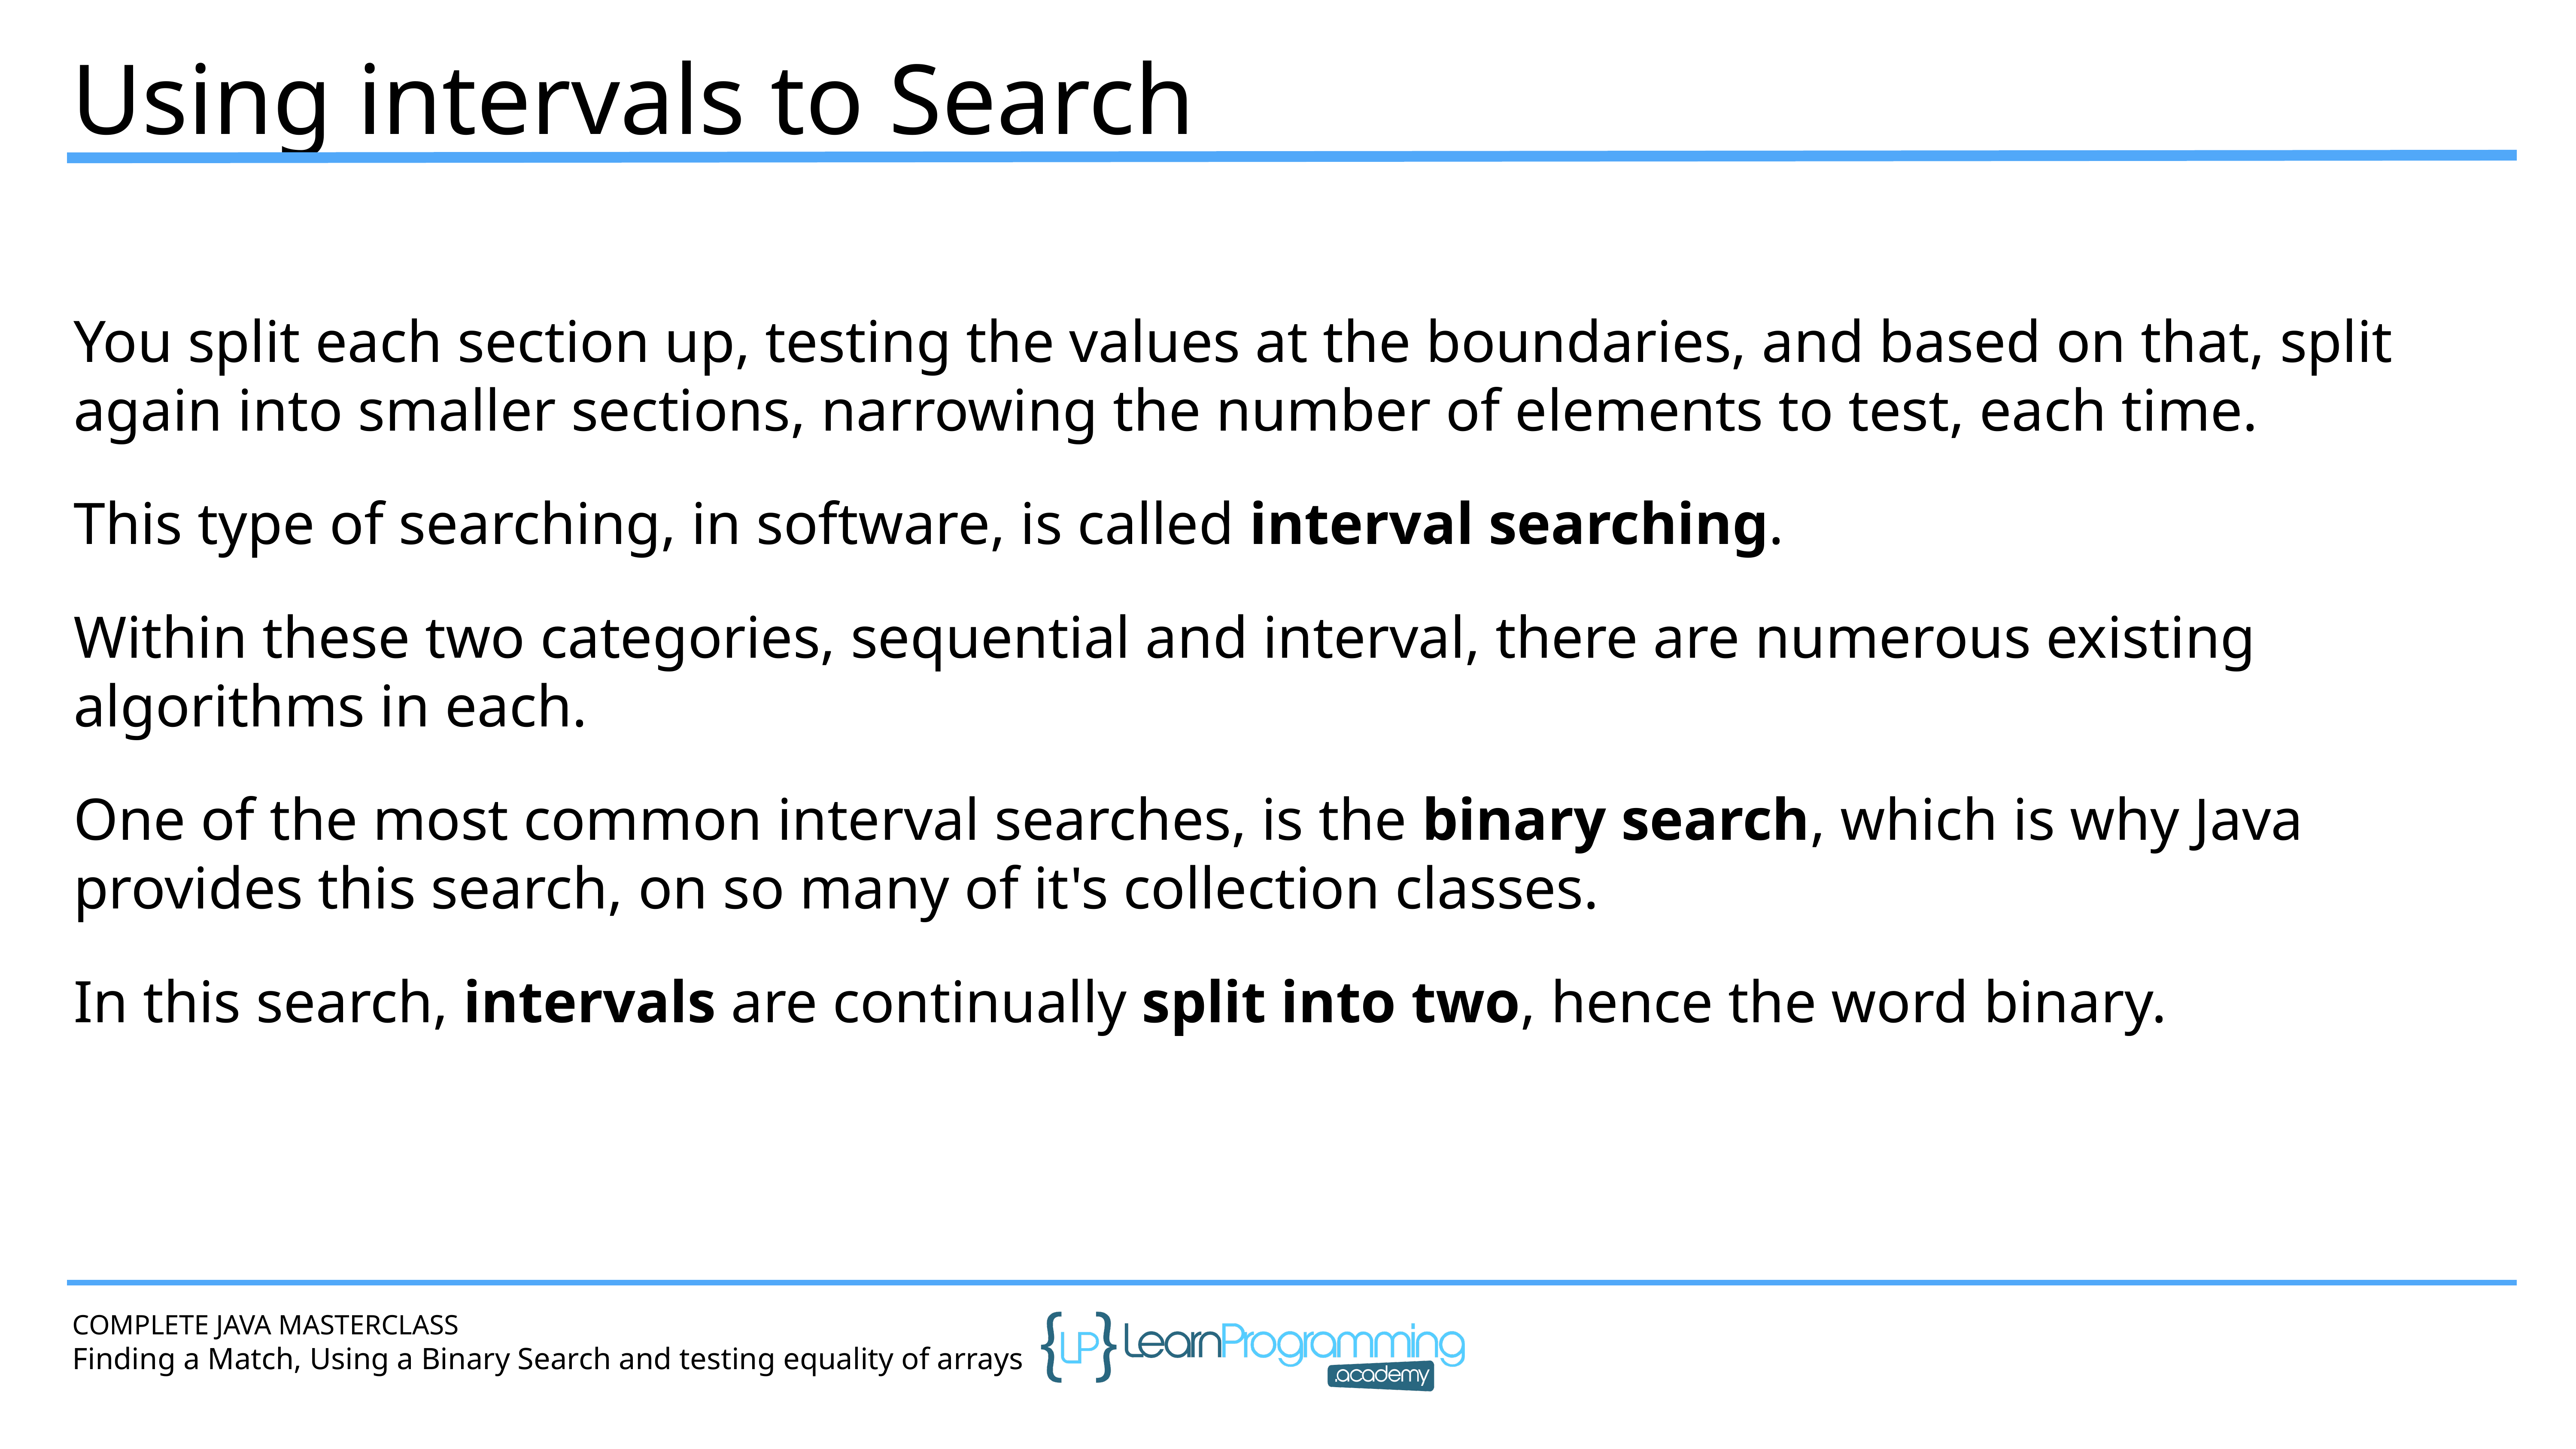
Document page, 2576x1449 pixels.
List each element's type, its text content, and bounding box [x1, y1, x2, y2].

text_box Using intervals to Search [66, 32, 1201, 159]
text_box You split each section up, testing the values at the boundaries, and based on that, split again into smaller sections, narrowing the number of elements to test, each time. This type of searching, in software, is called interval searching. Within these two categories, sequential and interval, there are numerous existing algorithms in each. One of the most common interval searches, is the binary search, which is why Java provides this search, on so many of it's collection classes. In this search, intervals are continually split into two, hence the word binary. [67, 301, 2517, 1139]
picture [1032, 1302, 1477, 1400]
text_box COMPLETE JAVA MASTERCLASS Finding a Match, Using a Binary Search and testing equality of arrays [67, 1302, 1030, 1381]
